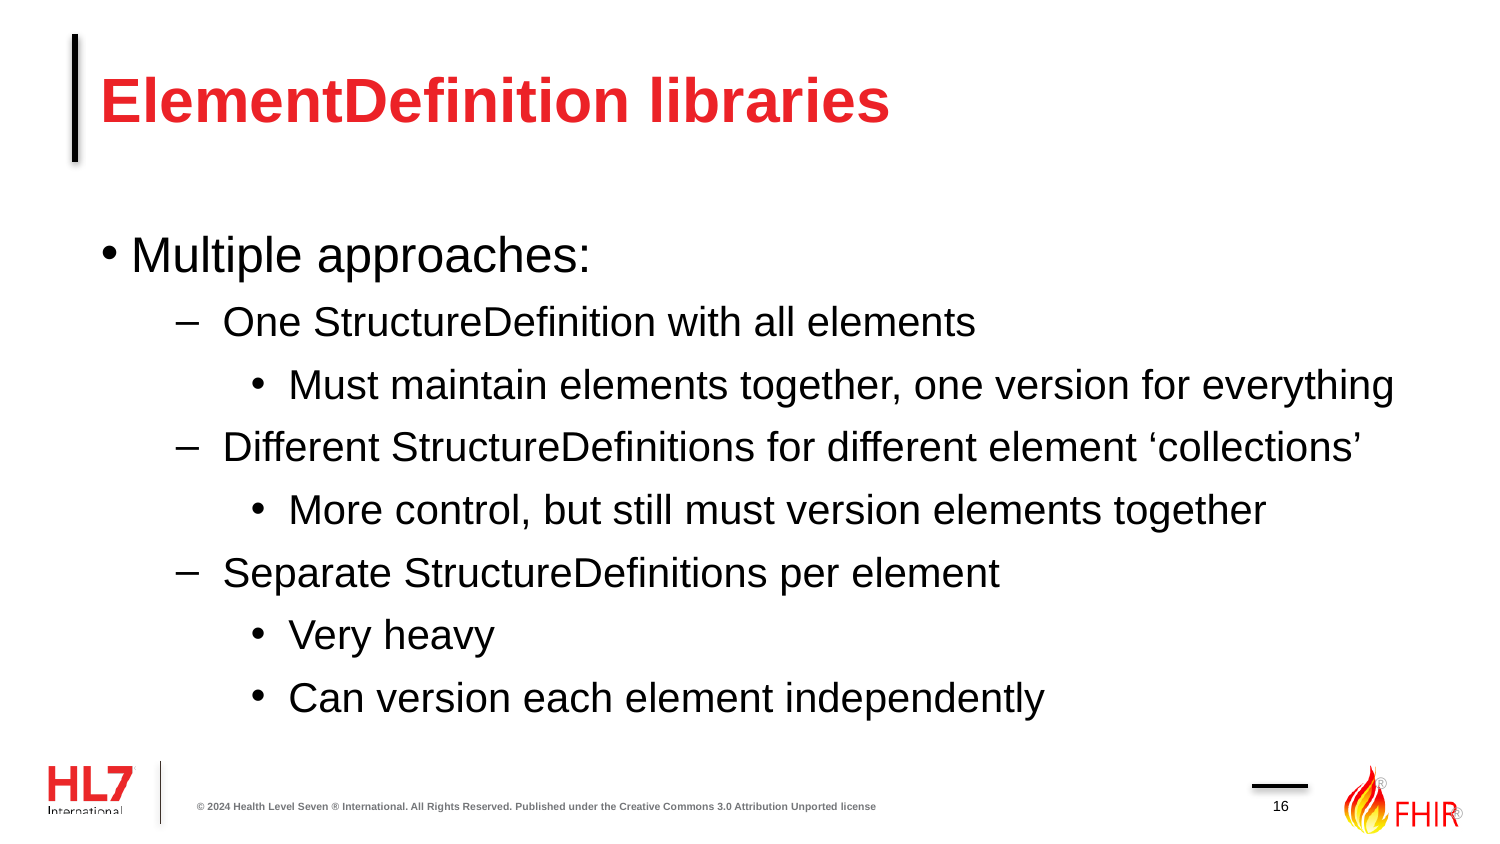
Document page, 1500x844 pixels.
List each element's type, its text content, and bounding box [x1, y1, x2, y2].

slide_number 16 [1258, 786, 1304, 814]
title ElementDefinition libraries [100, 33, 1451, 163]
picture [1339, 760, 1463, 837]
list Multiple approaches: One StructureDefinition with all elements Must maintain elements together, one version for everything Different StructureDefinitions for different element ‘collections’ More control, but still must version elements together Separate StructureDefinitions per element Very heavy Can version each element independently [100, 222, 1451, 731]
footer © 2024 Health Level Seven ® International. All Rights Reserved. Published under the Creative Commons 3.0 Attribution Unported license [196, 786, 941, 813]
